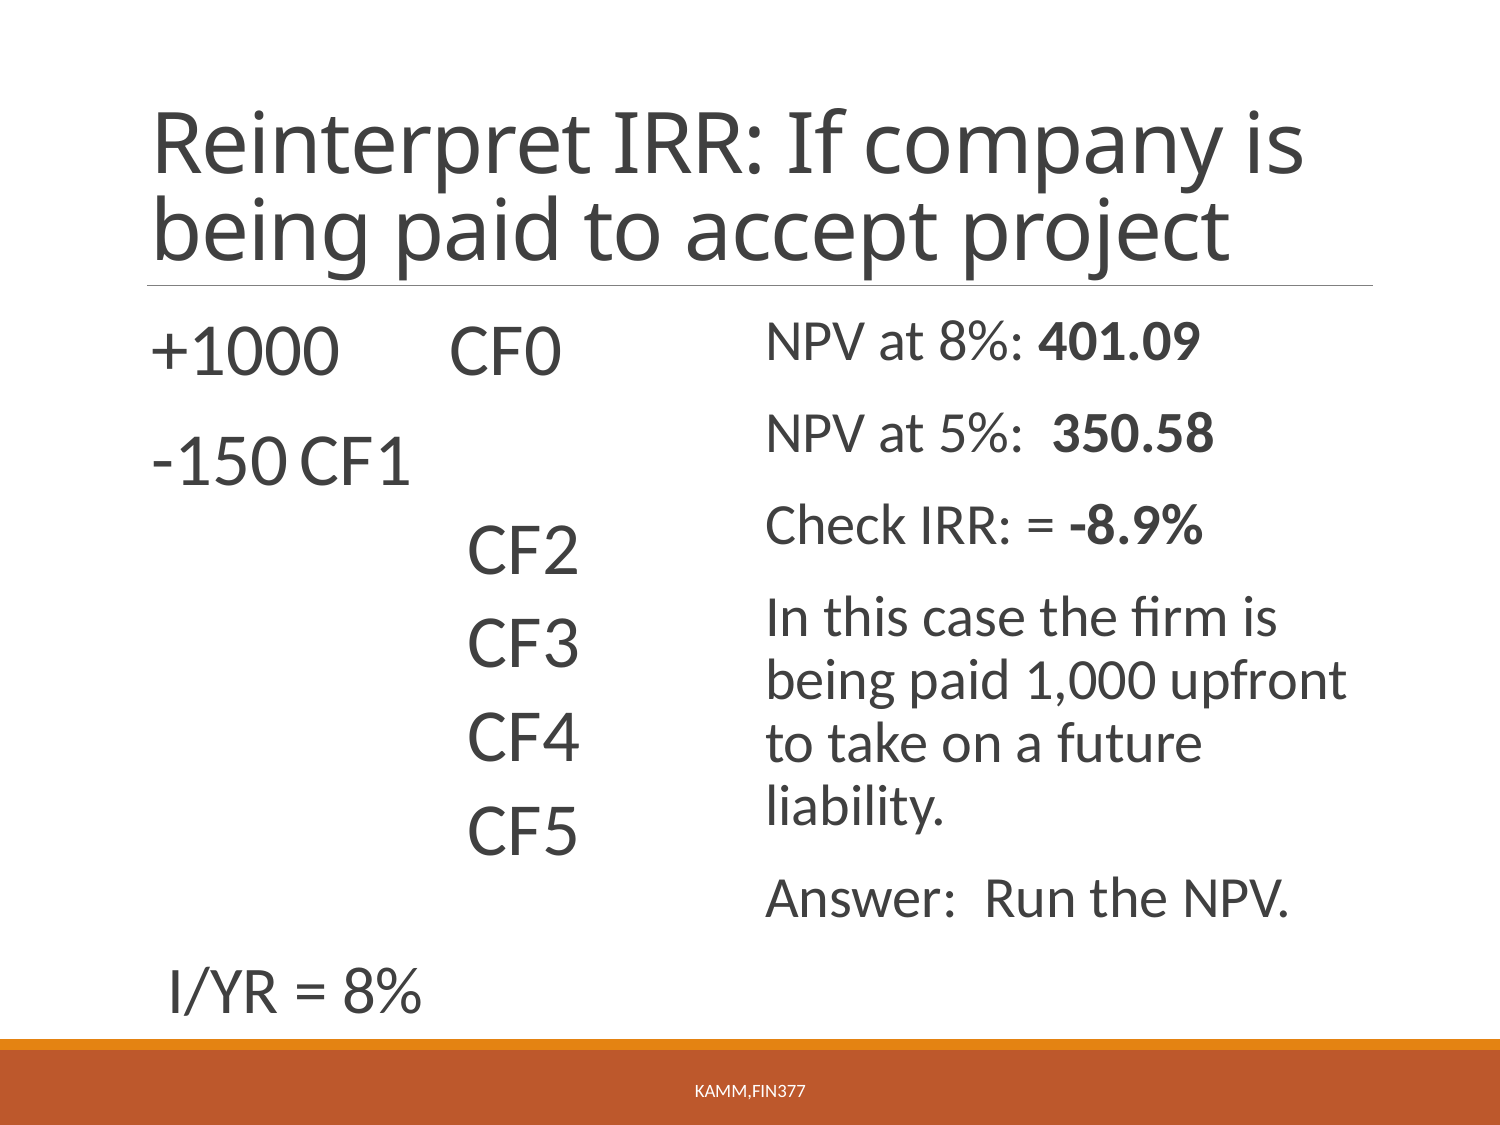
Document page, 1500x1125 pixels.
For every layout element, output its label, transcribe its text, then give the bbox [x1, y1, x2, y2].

list NPV at 8%: 401.09 NPV at 5%: 350.58 Check IRR: = -8.9% In this case the firm is being paid 1,000 upfront to take on a future liability. Answer: Run the NPV. [765, 302, 1388, 1025]
title Reinterpret IRR: If company is being paid to accept project [135, 47, 1373, 285]
list +1000 CF0 -150 CF1 CF2 CF3 CF4 CF5 I/YR = 8% [135, 302, 743, 963]
footer KAMM,FIN377 [453, 1059, 1047, 1120]
